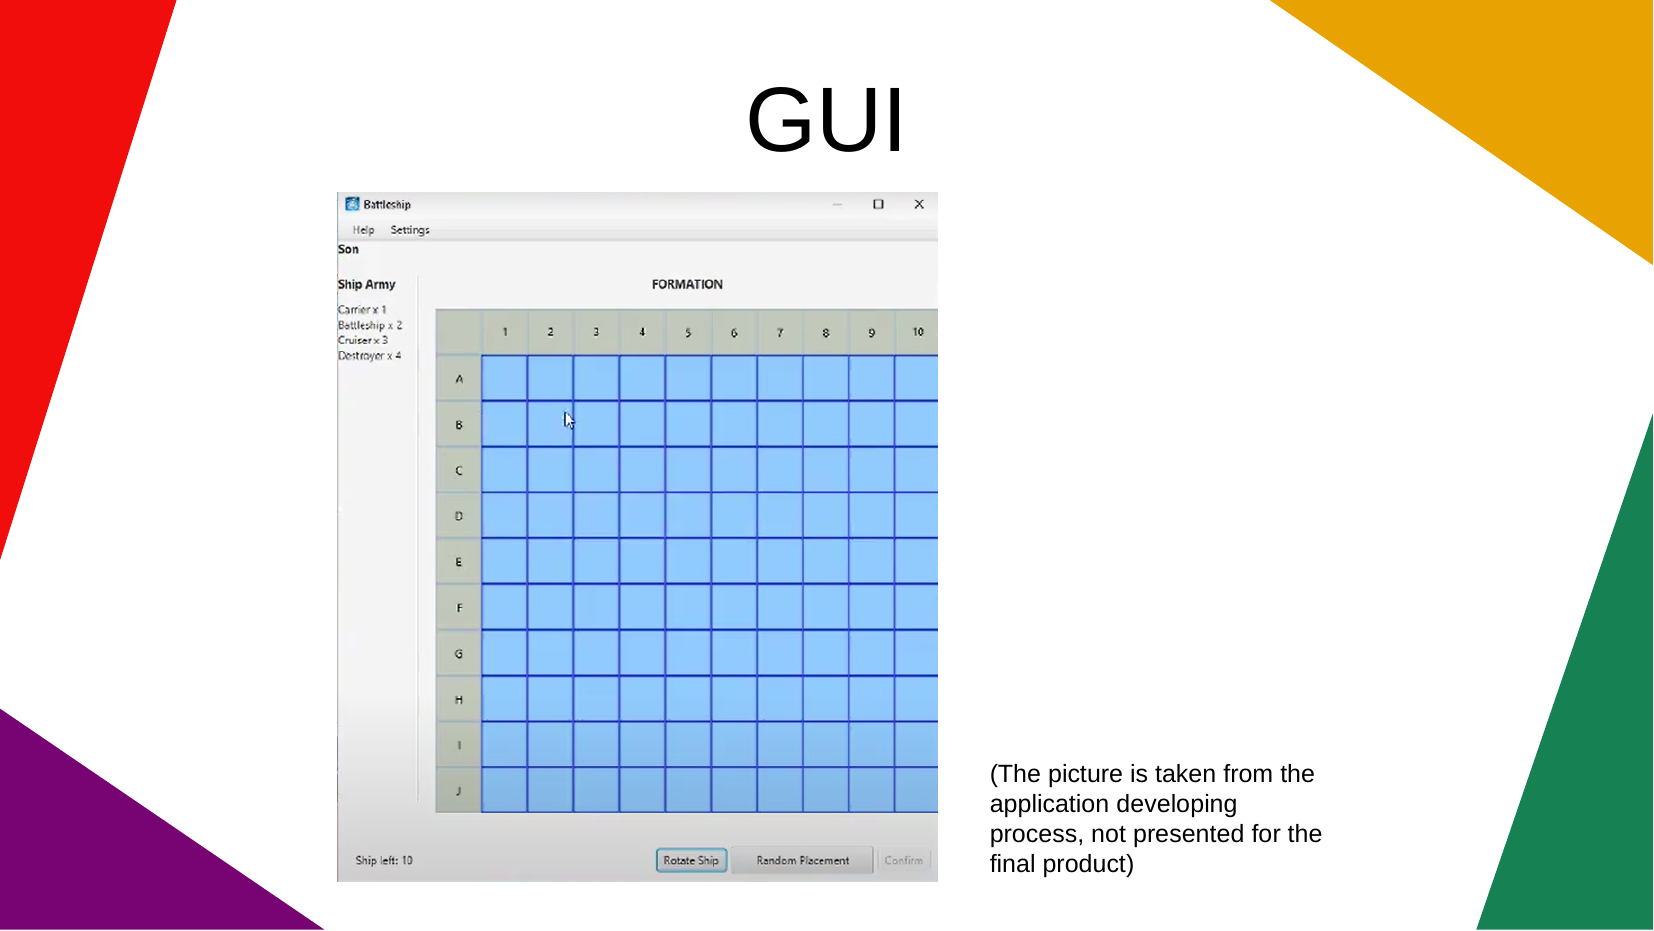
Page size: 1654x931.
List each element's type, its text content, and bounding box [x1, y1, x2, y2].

text_box GUI [82, 37, 1571, 193]
picture [337, 192, 938, 883]
text_box (The picture is taken from the application developing process, not presented for the final product) [975, 750, 1350, 896]
